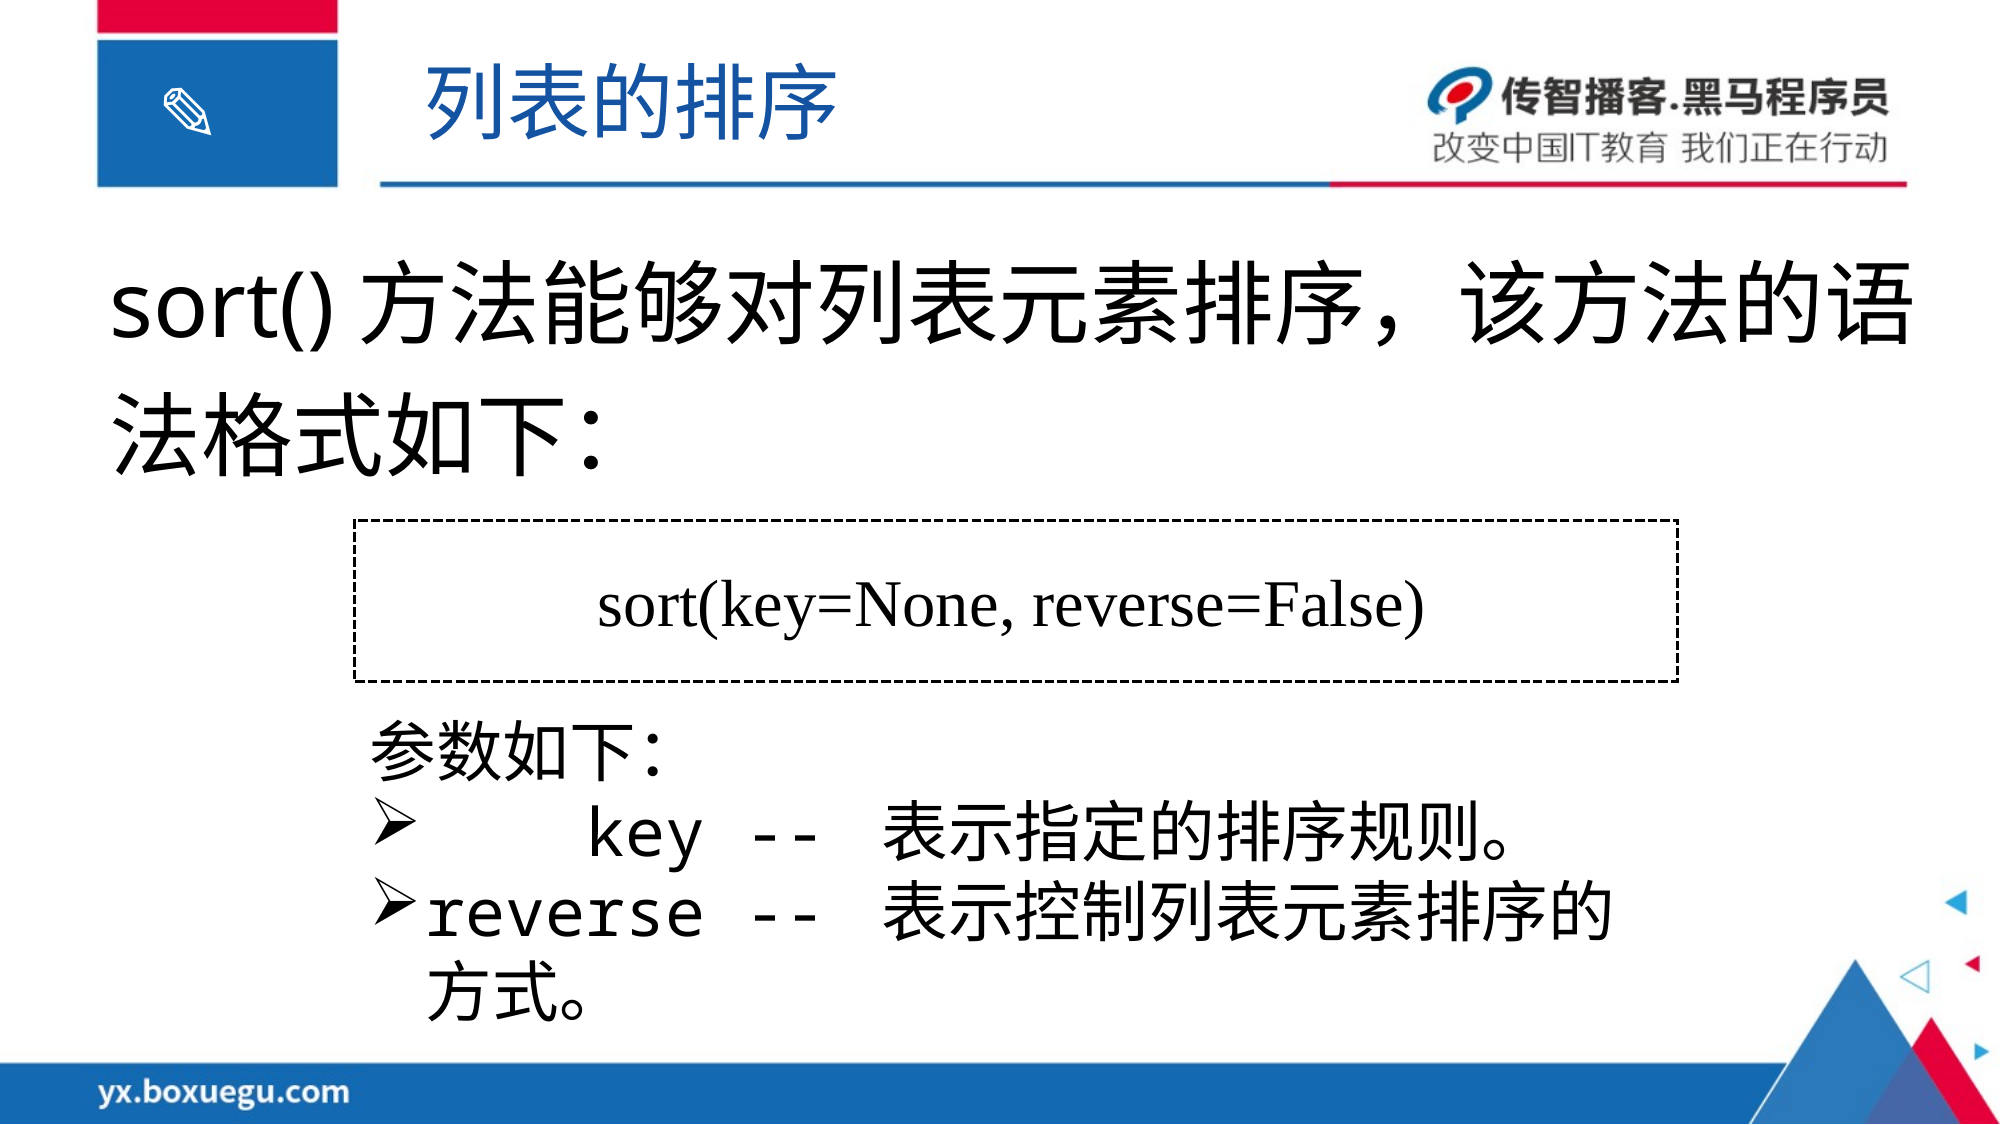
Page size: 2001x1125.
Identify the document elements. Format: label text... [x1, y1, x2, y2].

text_box sort()方法能够对列表元素排序，该方法的语法格式如下： [94, 216, 1938, 496]
picture [0, 0, 2000, 1124]
text_box sort(key=None, reverse=False) [583, 552, 1449, 648]
text_box 列表的排序 [409, 43, 1292, 158]
text_box [354, 520, 1678, 682]
text_box 参数如下： key -- 表示指定的排序规则。 reverse -- 表示控制列表元素排序的方式。 [354, 702, 1678, 1037]
